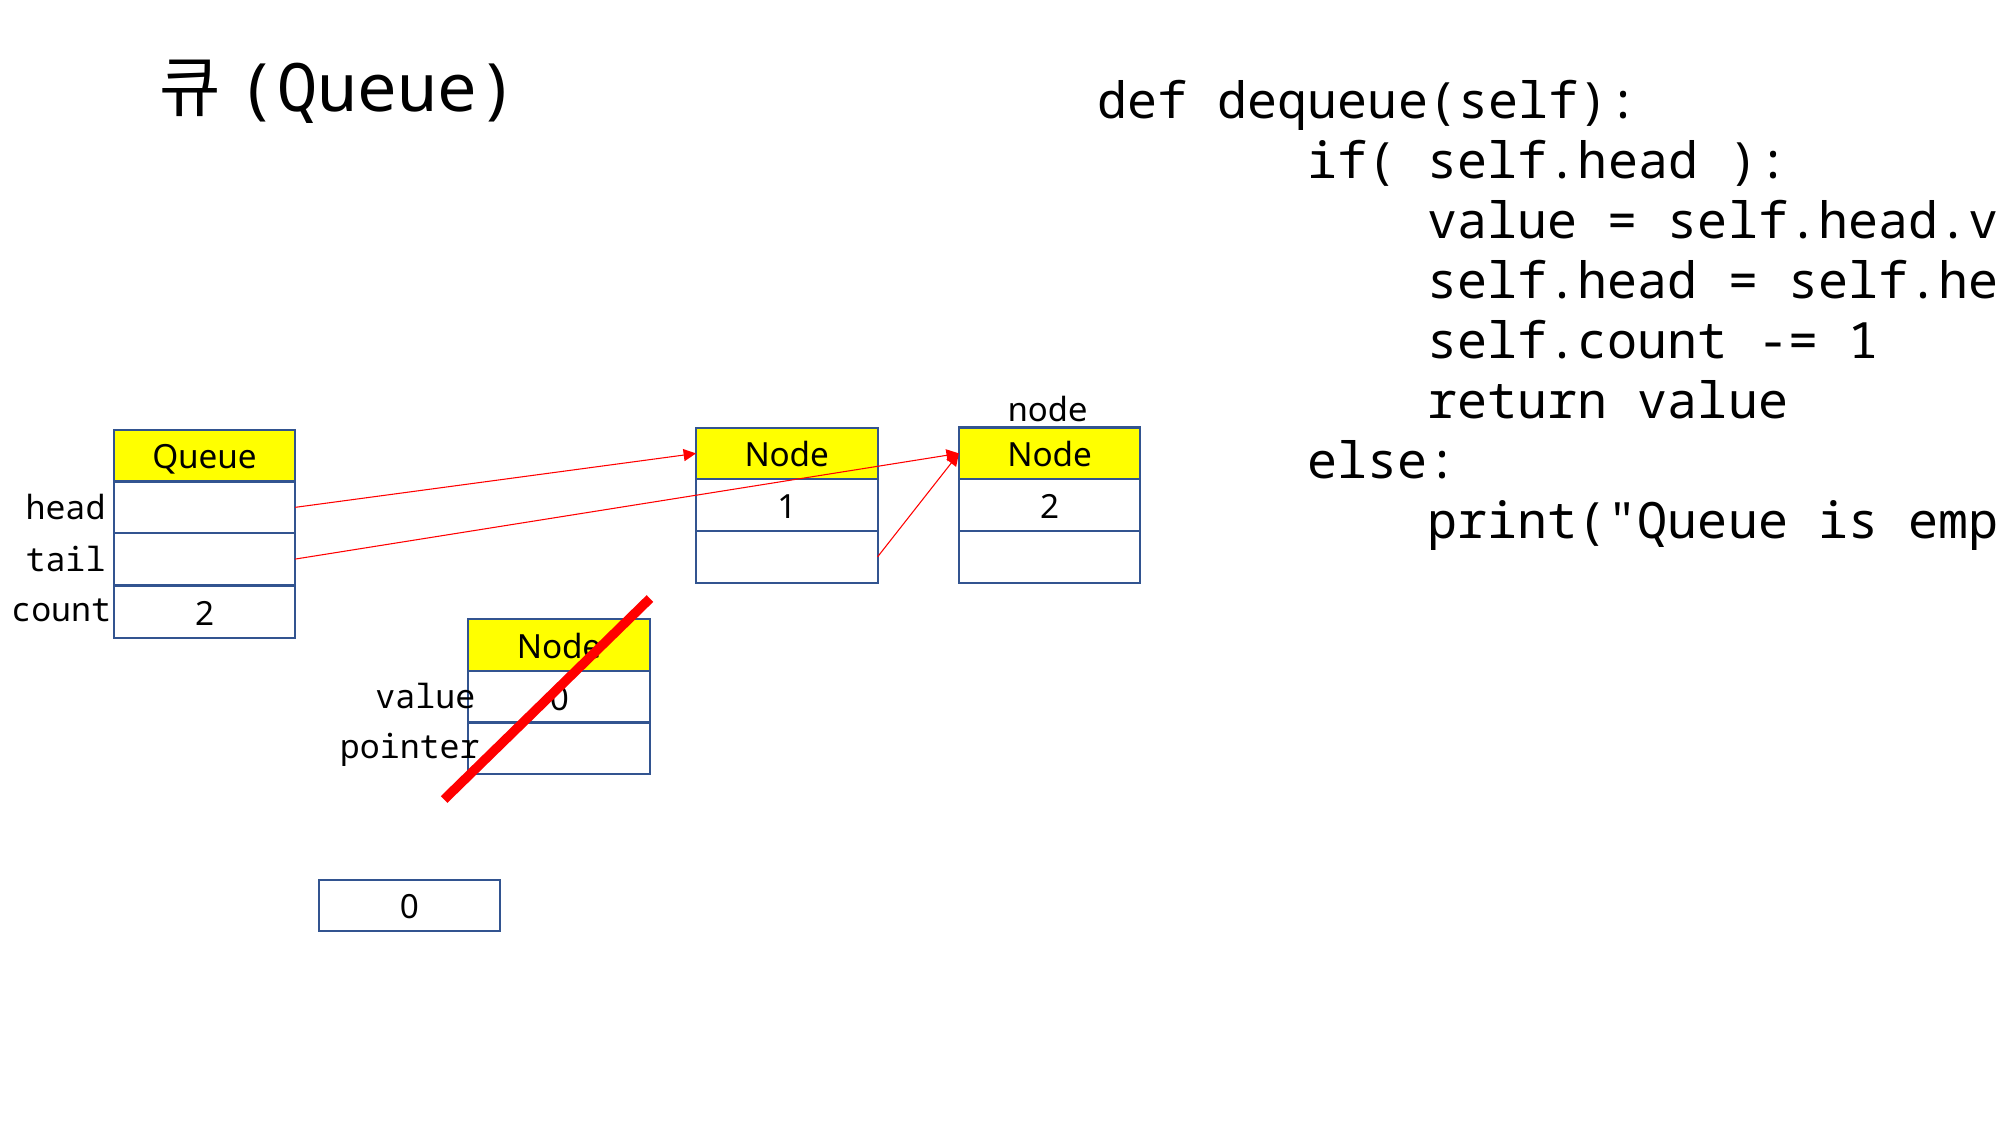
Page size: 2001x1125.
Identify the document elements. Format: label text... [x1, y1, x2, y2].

text_box [958, 530, 1141, 584]
text_box def dequeue(self): if( self.head ): value = self.head.value self.head = self.head.pointer self.count -= 1 return value else: print("Queue is empty.") [1053, 60, 2000, 556]
text_box 2 [113, 586, 296, 639]
text_box Node [958, 426, 1141, 478]
text_box tail [10, 530, 121, 586]
text_box 0 [318, 879, 501, 932]
text_box pointer [325, 717, 444, 773]
text_box [121, 532, 296, 586]
text_box Node [695, 427, 879, 453]
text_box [295, 453, 696, 508]
text_box value [360, 668, 444, 717]
text_box [695, 560, 879, 584]
text_box 큐(Queue) [145, 36, 533, 132]
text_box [444, 598, 650, 800]
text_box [295, 453, 959, 560]
text_box Queue [113, 429, 296, 480]
text_box 2 [959, 478, 1141, 530]
text_box head [10, 479, 121, 530]
text_box count [0, 581, 126, 636]
text_box [121, 480, 295, 532]
text_box node [993, 381, 1103, 426]
